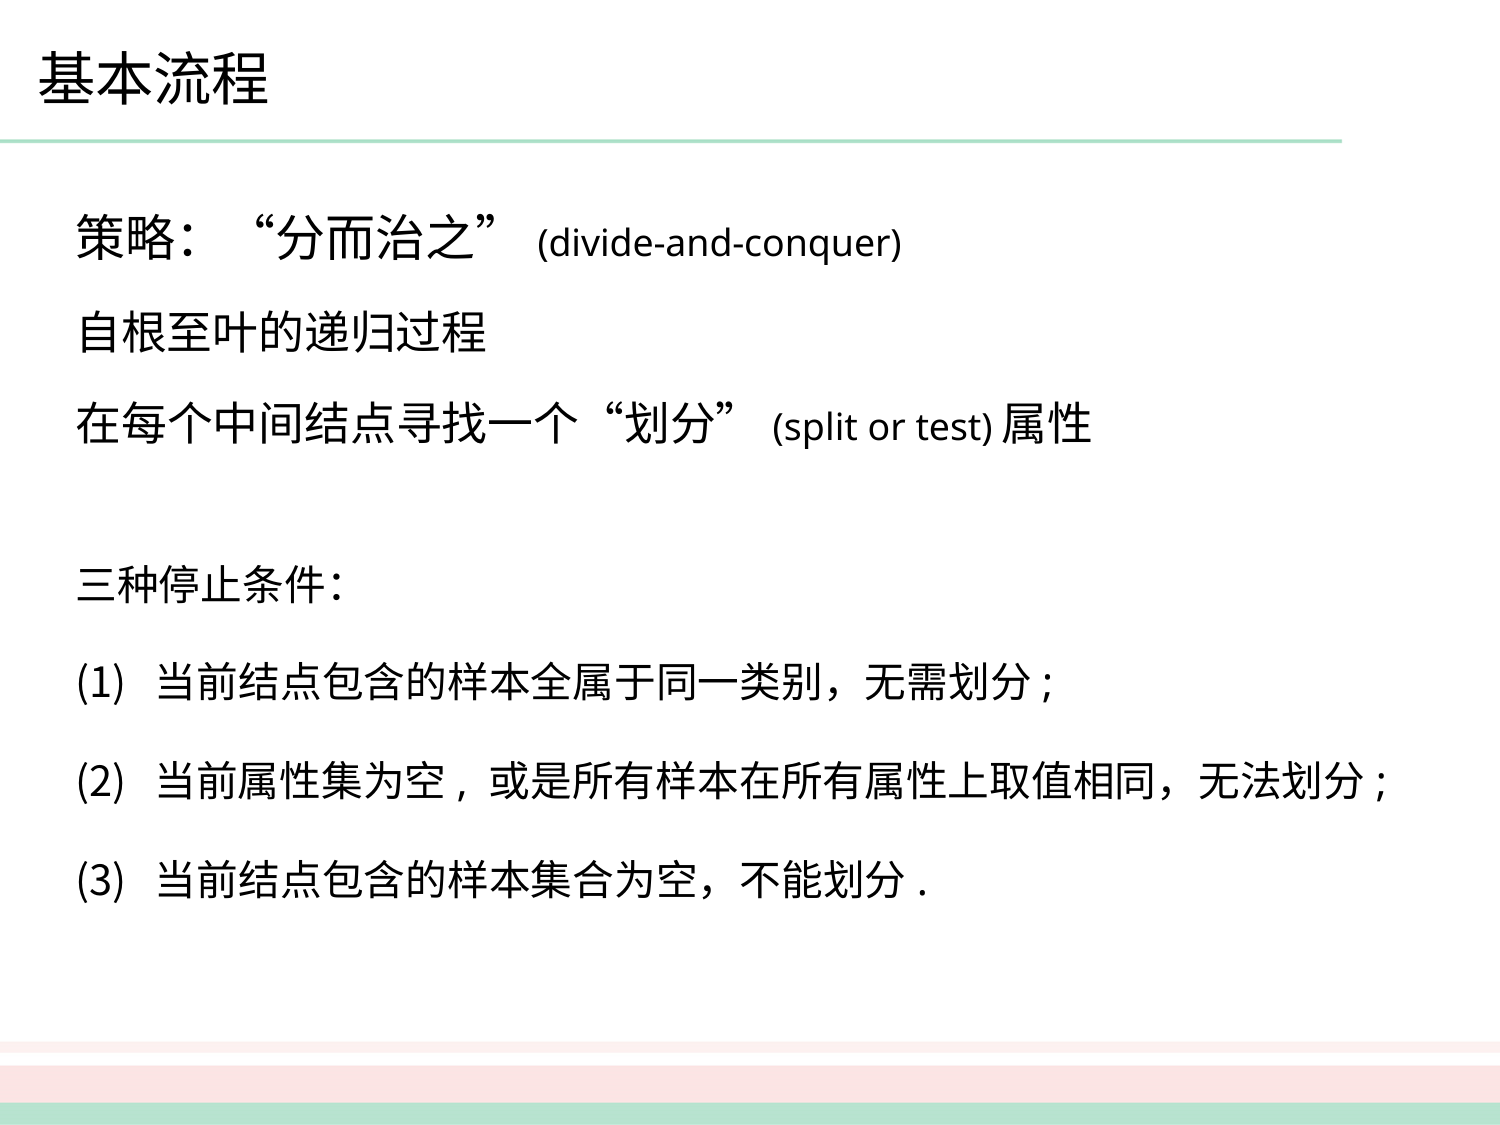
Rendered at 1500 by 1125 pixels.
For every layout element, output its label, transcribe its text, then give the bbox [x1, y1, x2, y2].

text_box 策略：“分而治之”(divide-and-conquer) 自根至叶的递归过程 在每个中间结点寻找一个“划分”(split or test)属性 三种停止条件： 当前结点包含的样本全属于同一类别，无需划分; 当前属性集为空, 或是所有样本在所有属性上取值相同，无法划分; 当前结点包含的样本集合为空，不能划分. [73, 204, 1373, 905]
title 基本流程 [33, 40, 272, 115]
picture [0, 139, 1500, 1125]
